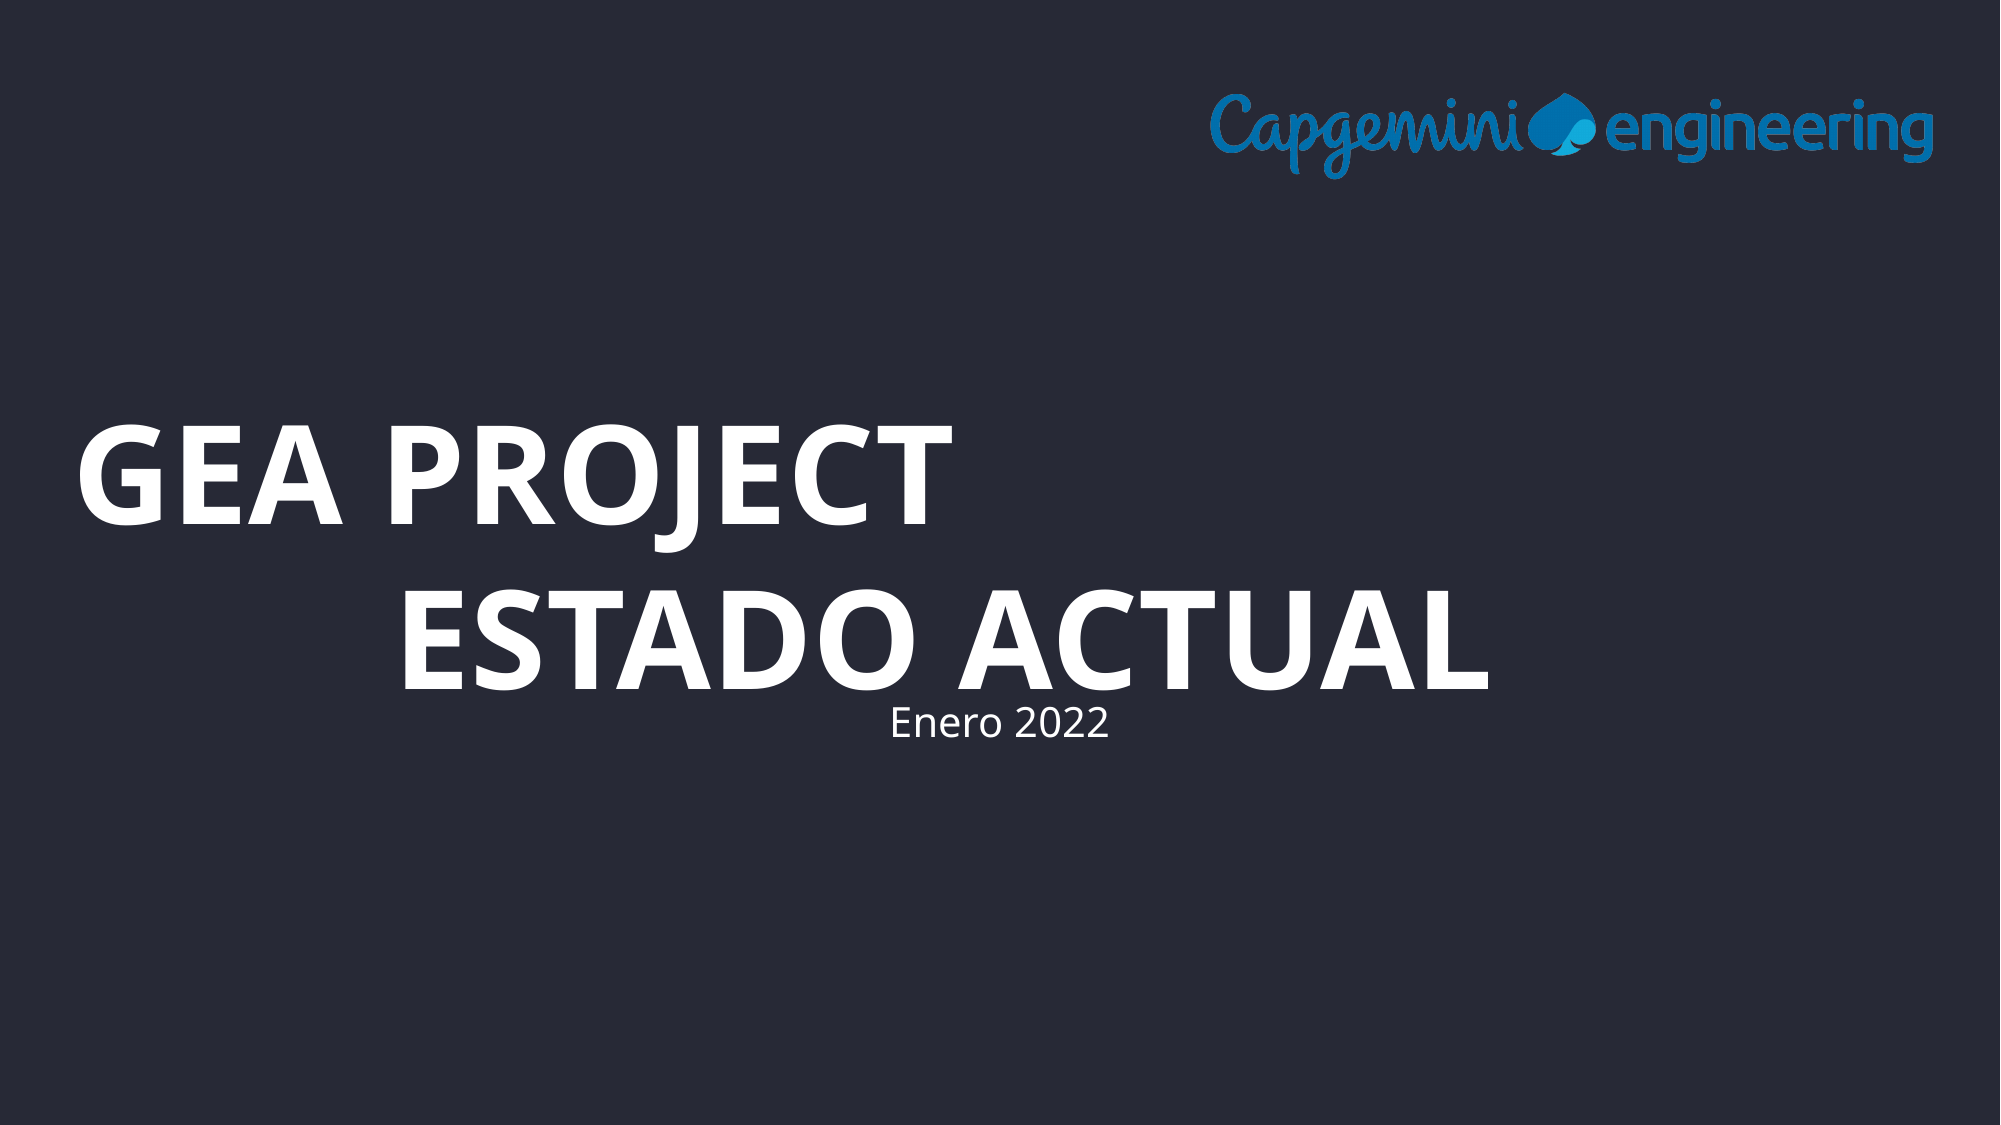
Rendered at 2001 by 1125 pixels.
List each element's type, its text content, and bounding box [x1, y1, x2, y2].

title GEA PROJECT estado actual [66, 383, 1935, 717]
picture [1143, 30, 2000, 242]
subtitle Enero 2022 [66, 717, 1933, 747]
